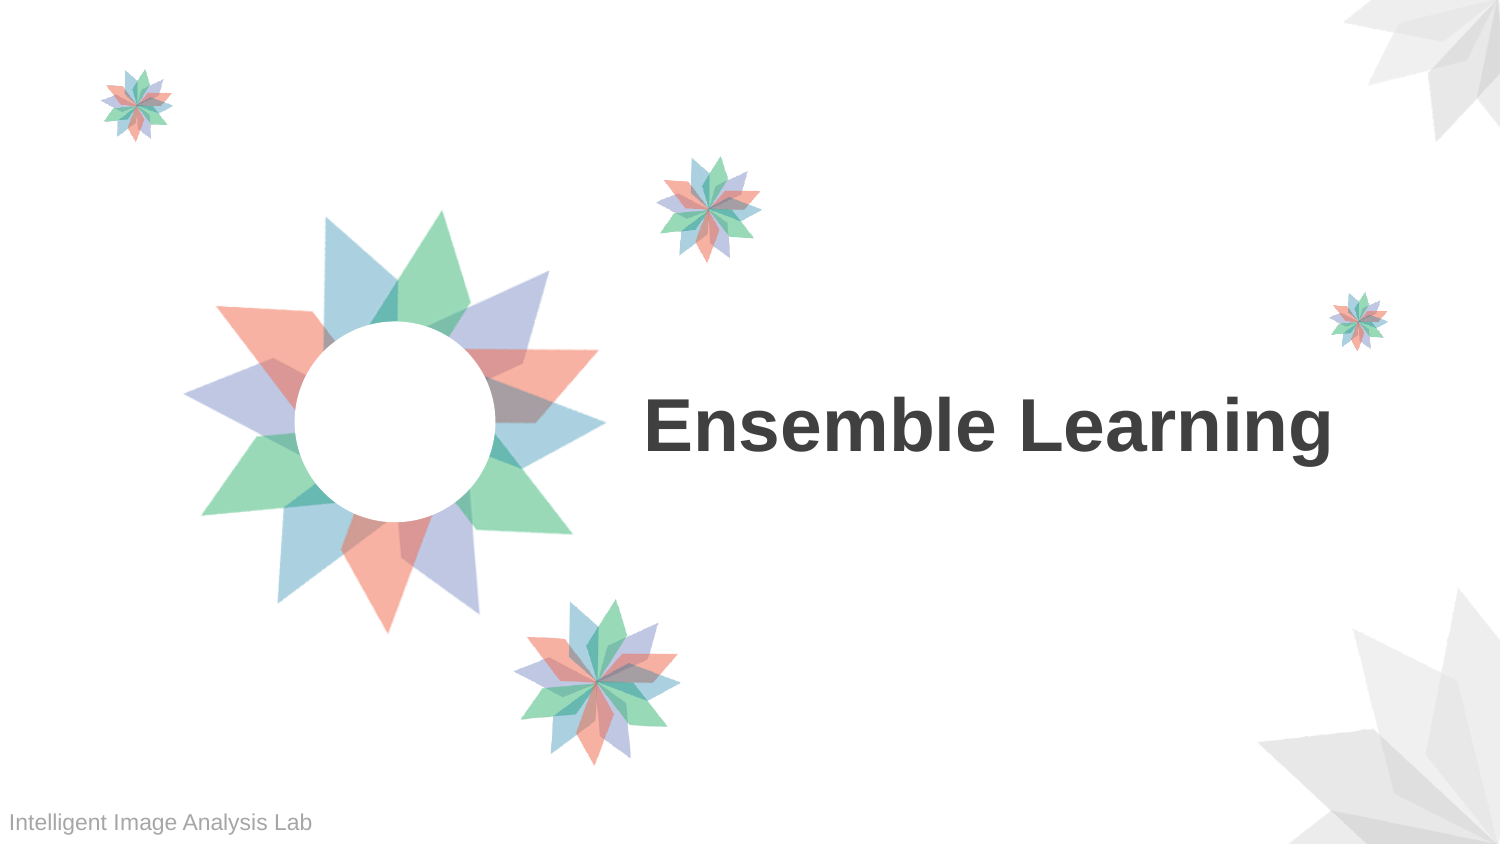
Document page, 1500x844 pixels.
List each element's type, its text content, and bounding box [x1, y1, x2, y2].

picture [1257, 587, 1500, 844]
picture [655, 155, 762, 263]
picture [1328, 291, 1388, 351]
picture [100, 68, 173, 142]
picture [1344, 0, 1500, 141]
list Ensemble Learning [584, 383, 1394, 461]
picture [183, 209, 681, 766]
